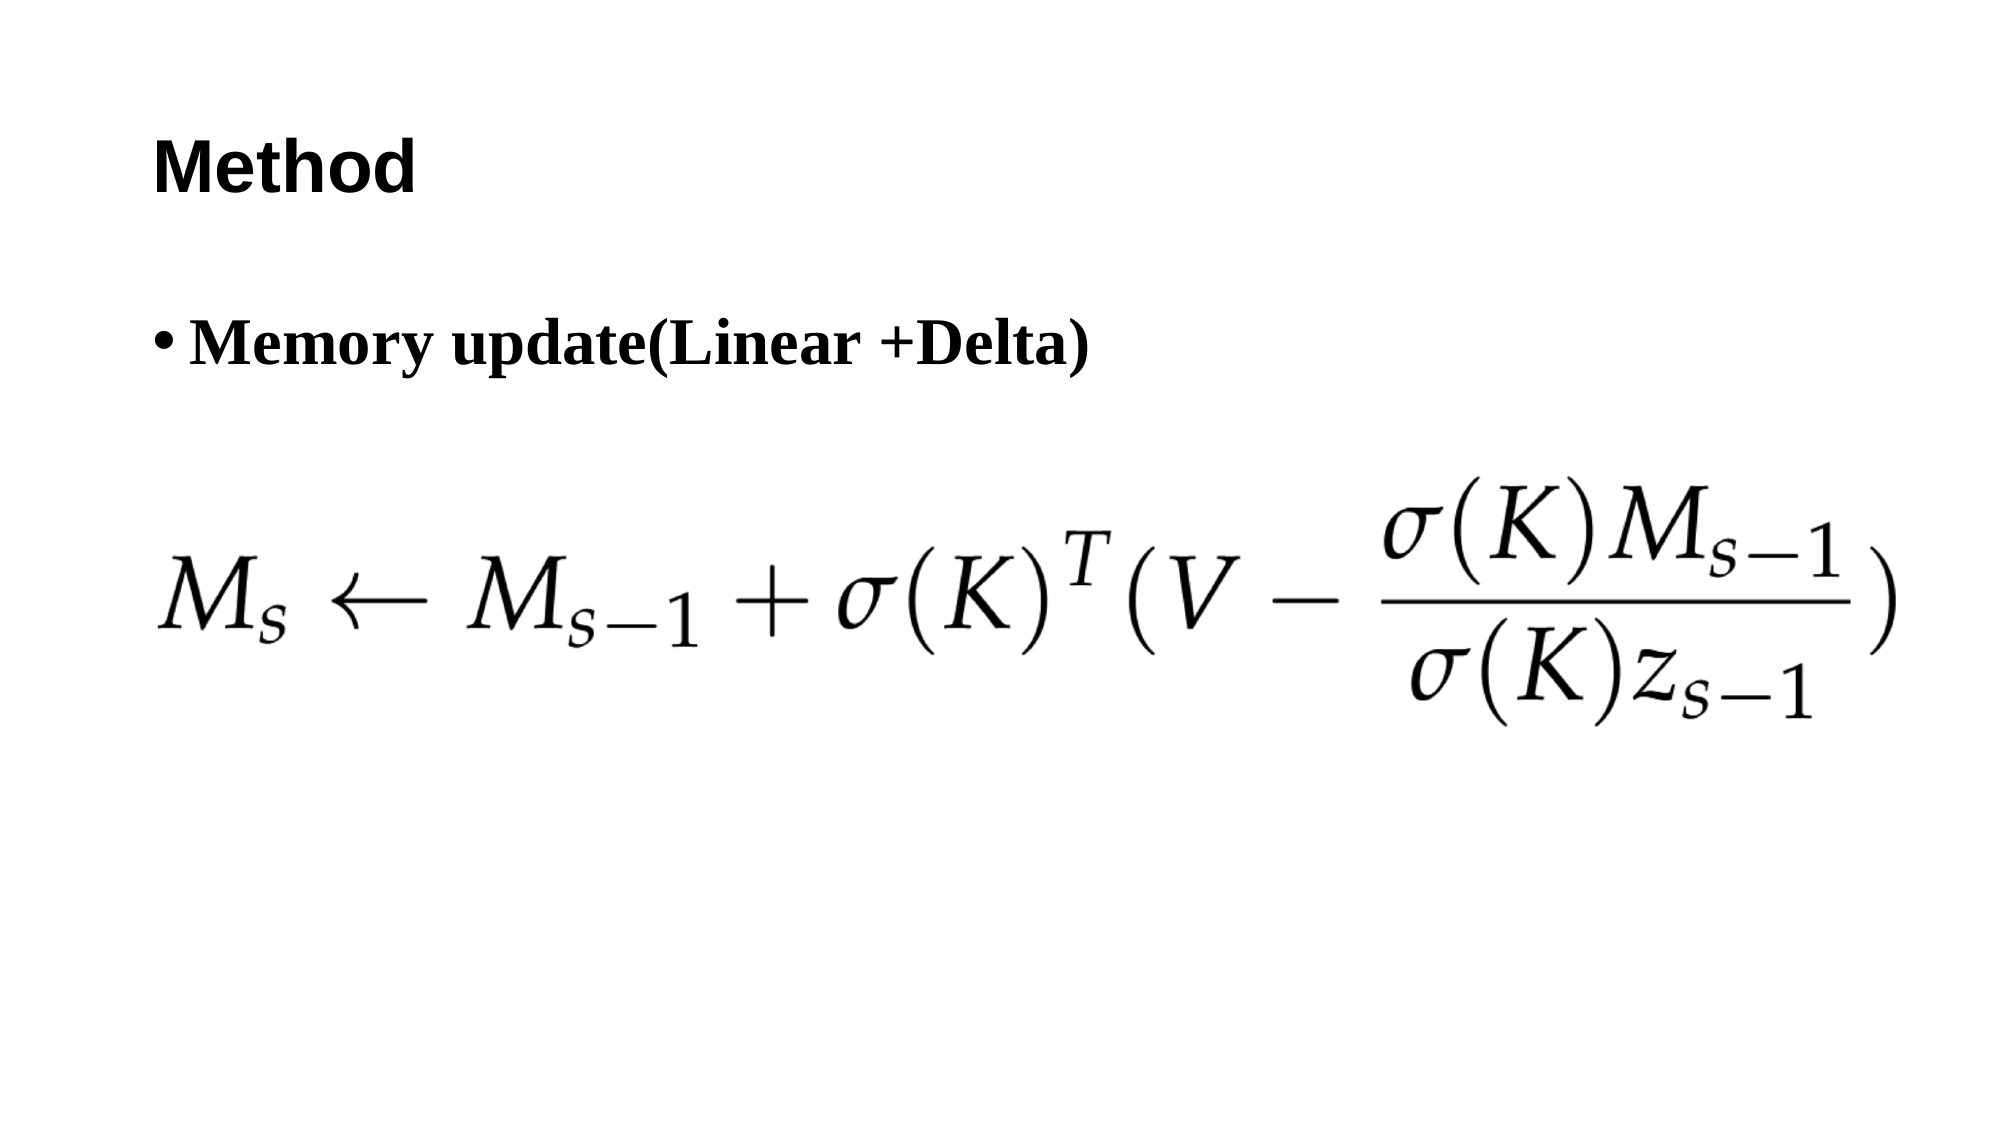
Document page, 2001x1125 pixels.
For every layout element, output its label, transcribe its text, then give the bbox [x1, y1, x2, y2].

title Method [137, 59, 1863, 278]
list Memory update(Linear +Delta) [137, 299, 1863, 1014]
picture [141, 419, 1900, 774]
